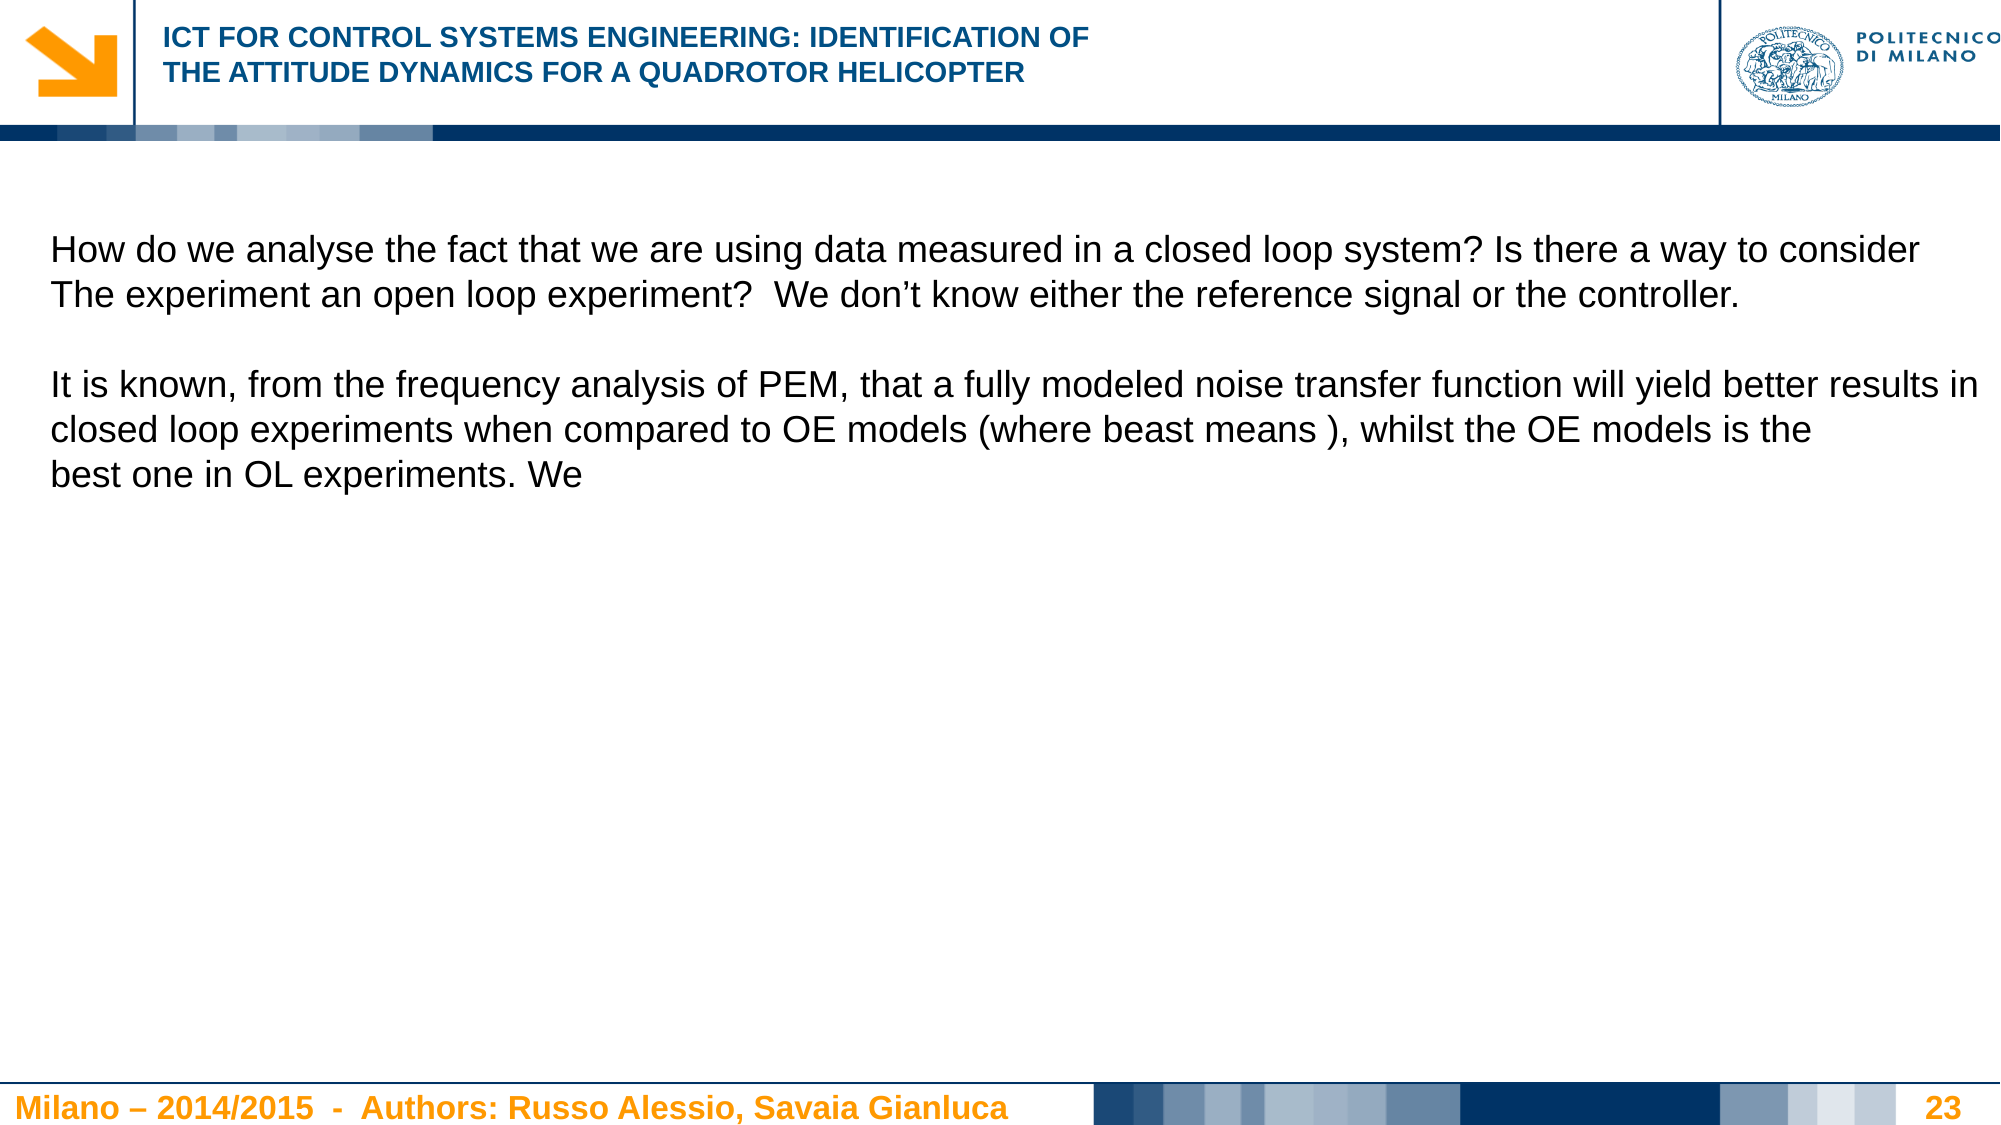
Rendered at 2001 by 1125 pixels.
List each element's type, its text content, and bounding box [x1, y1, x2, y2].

slide_number 23 [1918, 1085, 2000, 1125]
picture [0, 1082, 2000, 1125]
picture [0, 0, 2001, 141]
